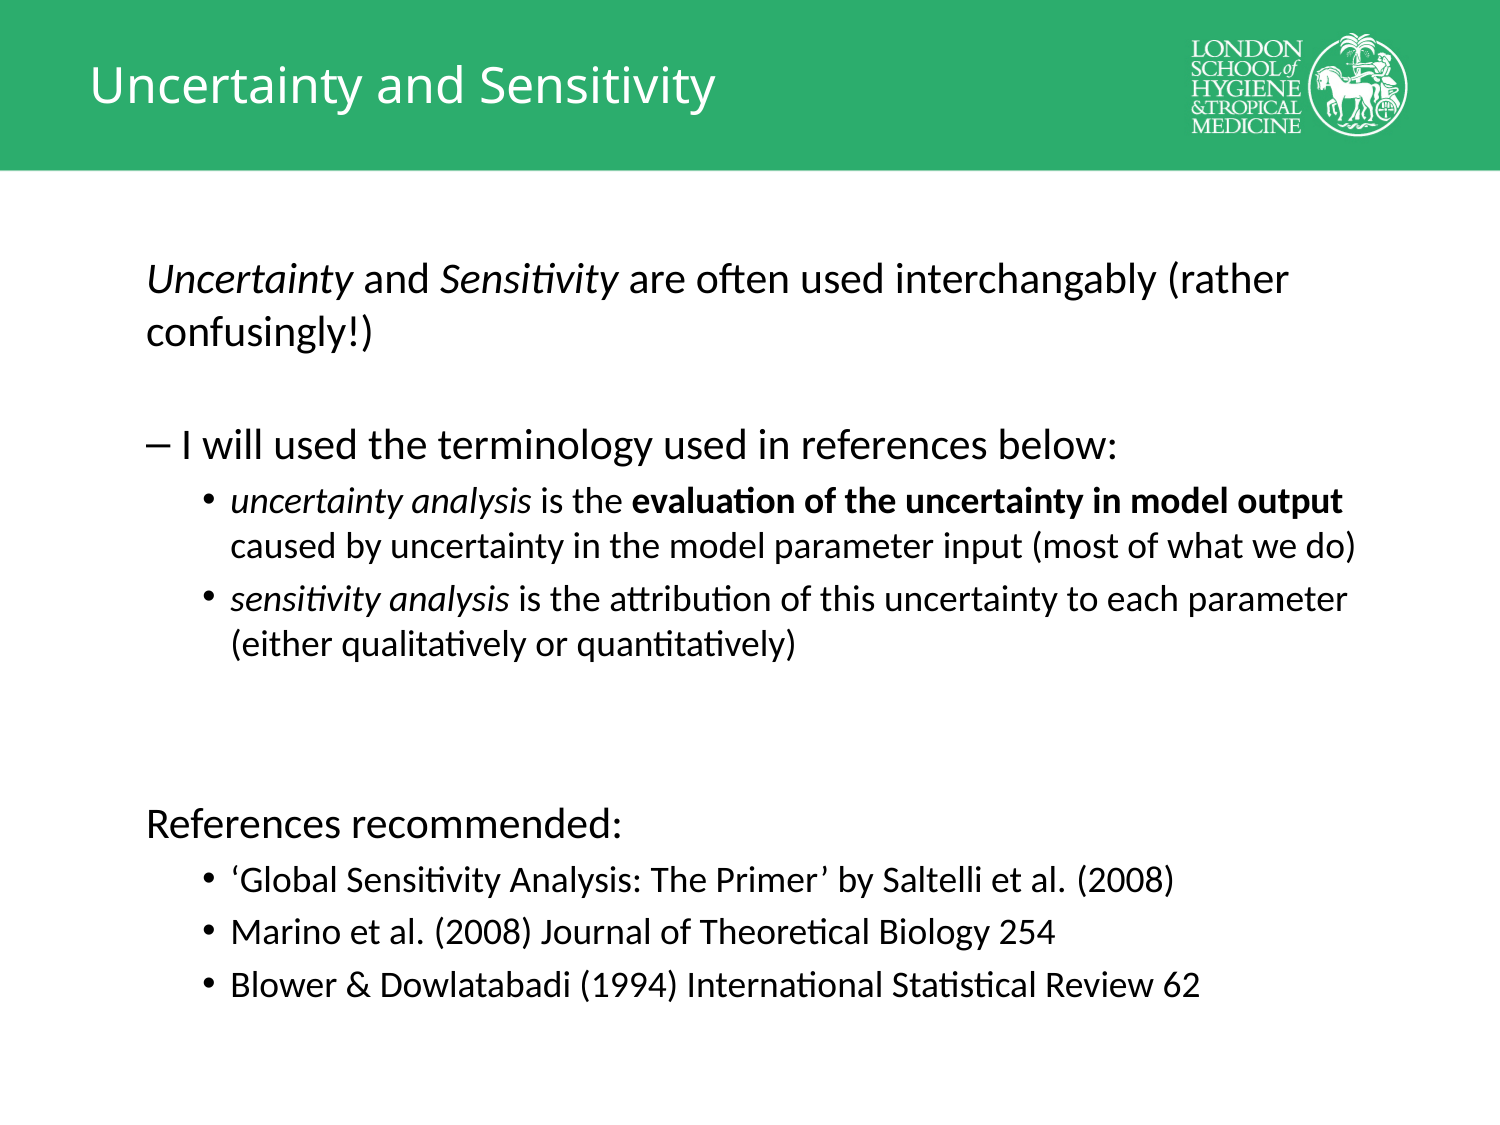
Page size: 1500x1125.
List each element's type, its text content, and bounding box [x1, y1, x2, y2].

title Uncertainty and Sensitivity [75, 45, 1175, 148]
picture [0, 0, 1500, 1125]
list Uncertainty and Sensitivity are often used interchangably (rather confusingly!) I will used the terminology used in references below: uncertainty analysis is the evaluation of the uncertainty in model output caused by uncertainty in the model parameter input (most of what we do) sensitivity analysis is the attribution of this uncertainty to each parameter (either qualitatively or quantitatively) References recommended: ‘Global Sensitivity Analysis: The Primer’ by Saltelli et al. (2008) Marino et al. (2008) Journal of Theoretical Biology 254 Blower & Dowlatabadi (1994) International Statistical Review 62 [75, 242, 1425, 1034]
